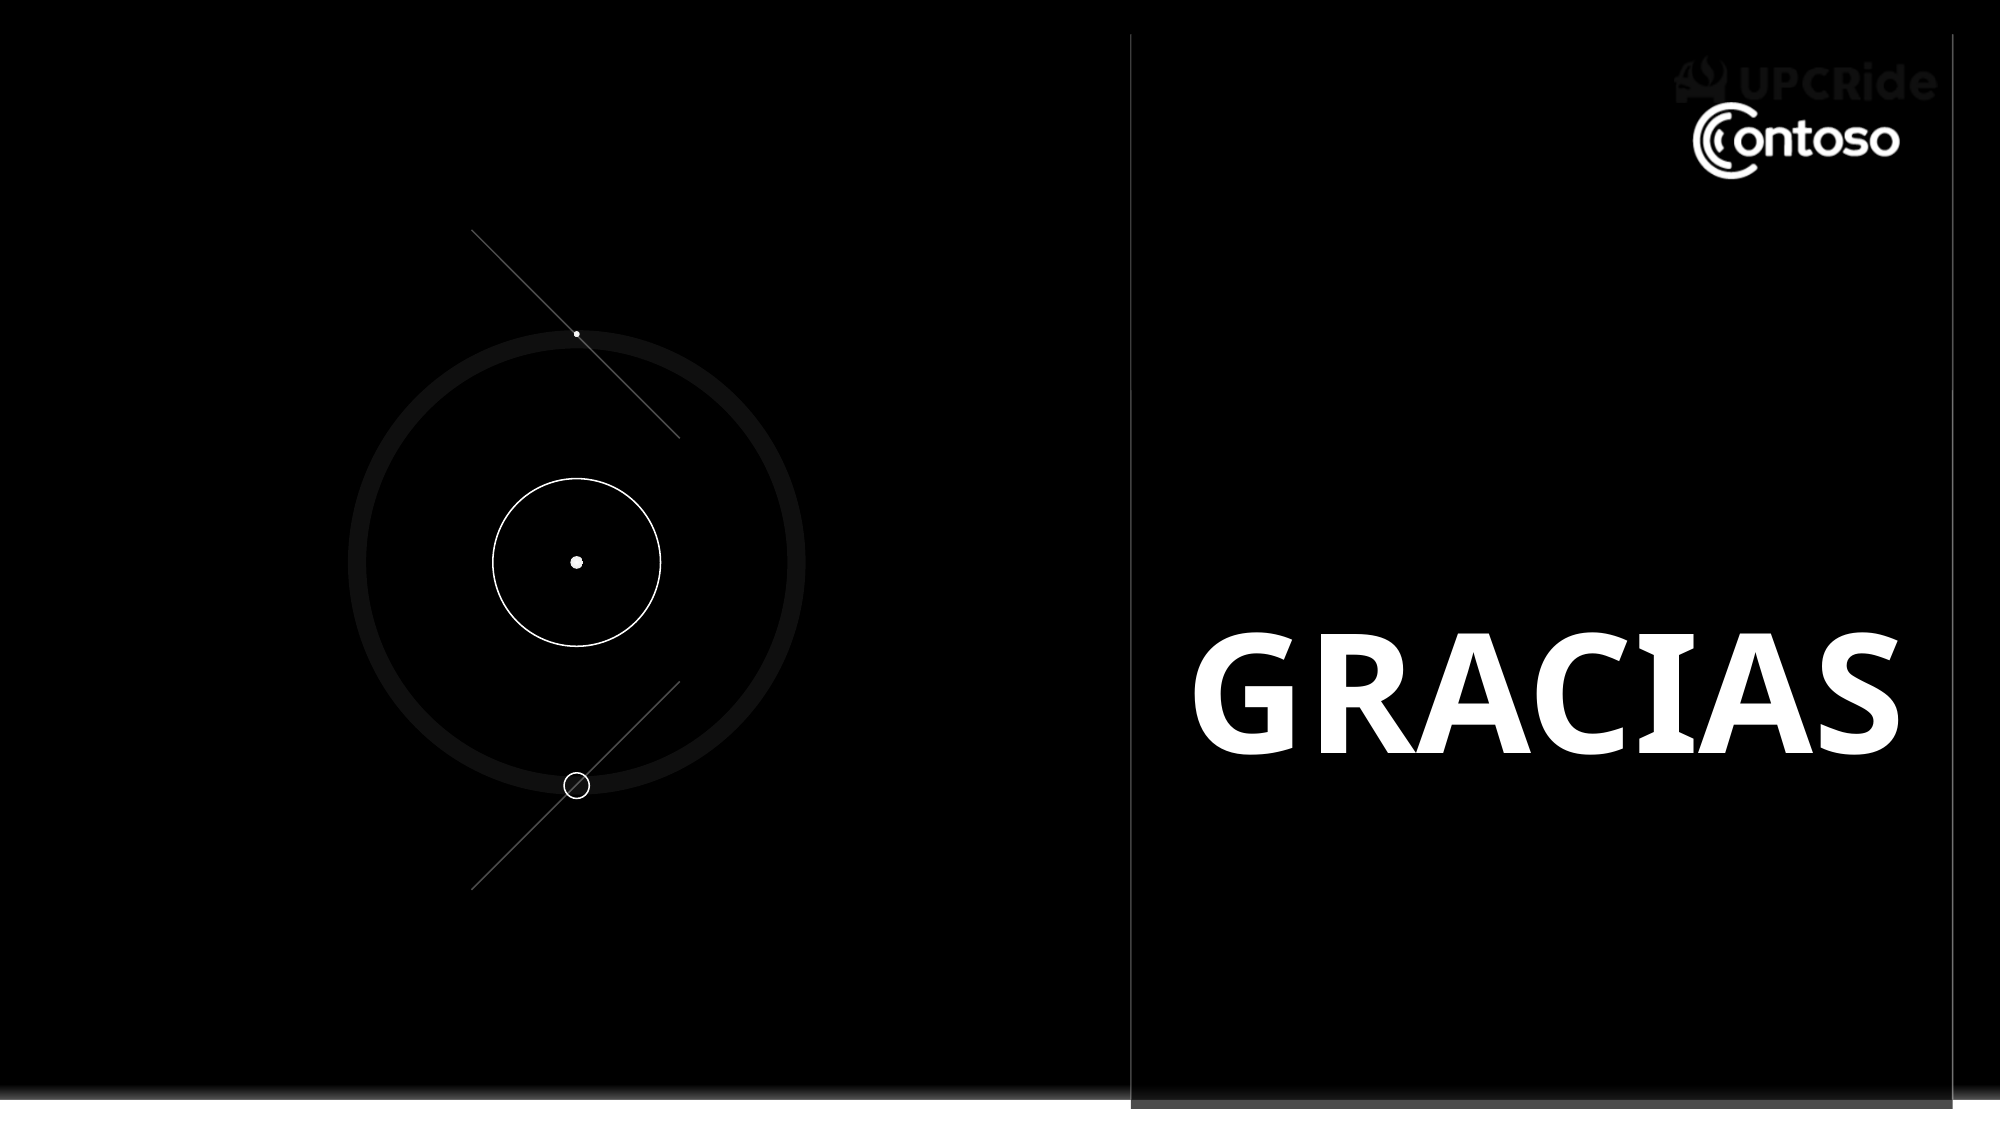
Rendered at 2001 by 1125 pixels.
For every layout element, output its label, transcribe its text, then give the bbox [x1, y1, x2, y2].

picture [1684, 94, 1907, 181]
text_box [1132, 34, 1951, 391]
title GRACIAS [1175, 433, 1907, 790]
